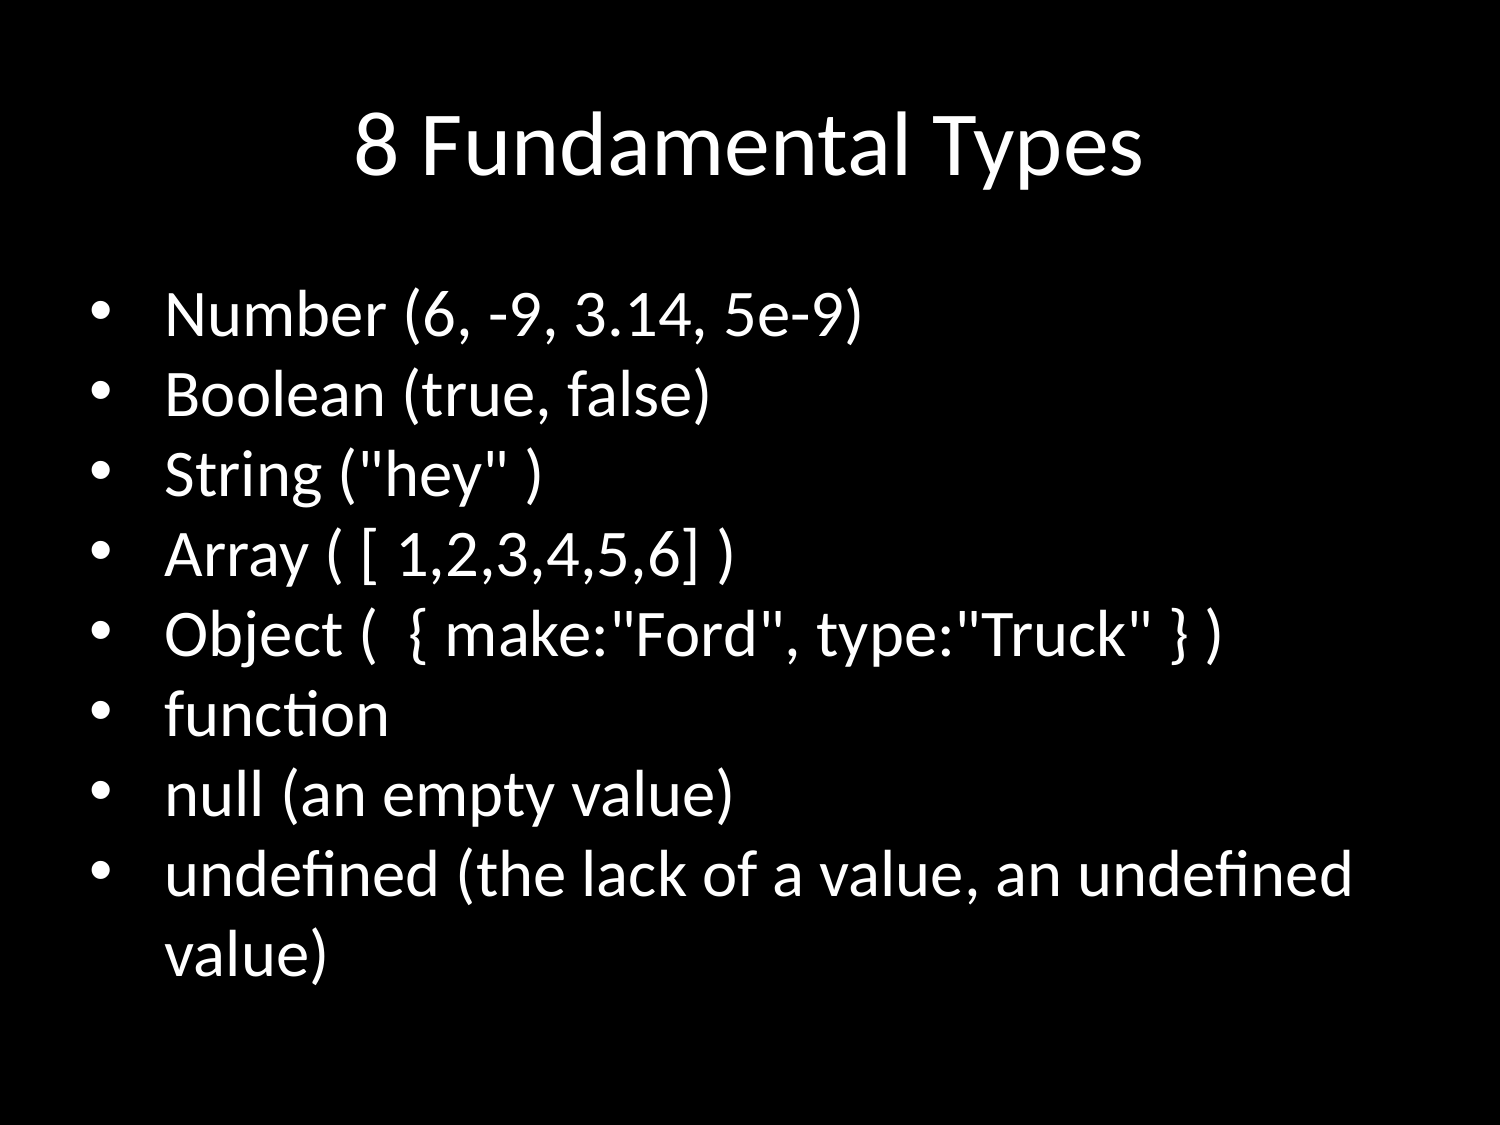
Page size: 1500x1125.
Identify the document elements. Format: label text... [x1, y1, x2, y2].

text_box 8 Fundamental Types [74, 45, 1425, 233]
text_box Number (6, -9, 3.14, 5e-9) Boolean (true, false) String ("hey" ) Array ( [ 1,2,3,4,5,6] ) Object ( { make:"Ford", type:"Truck" } ) function null (an empty value) undefined (the lack of a value, an undefined value) [74, 262, 1425, 1005]
